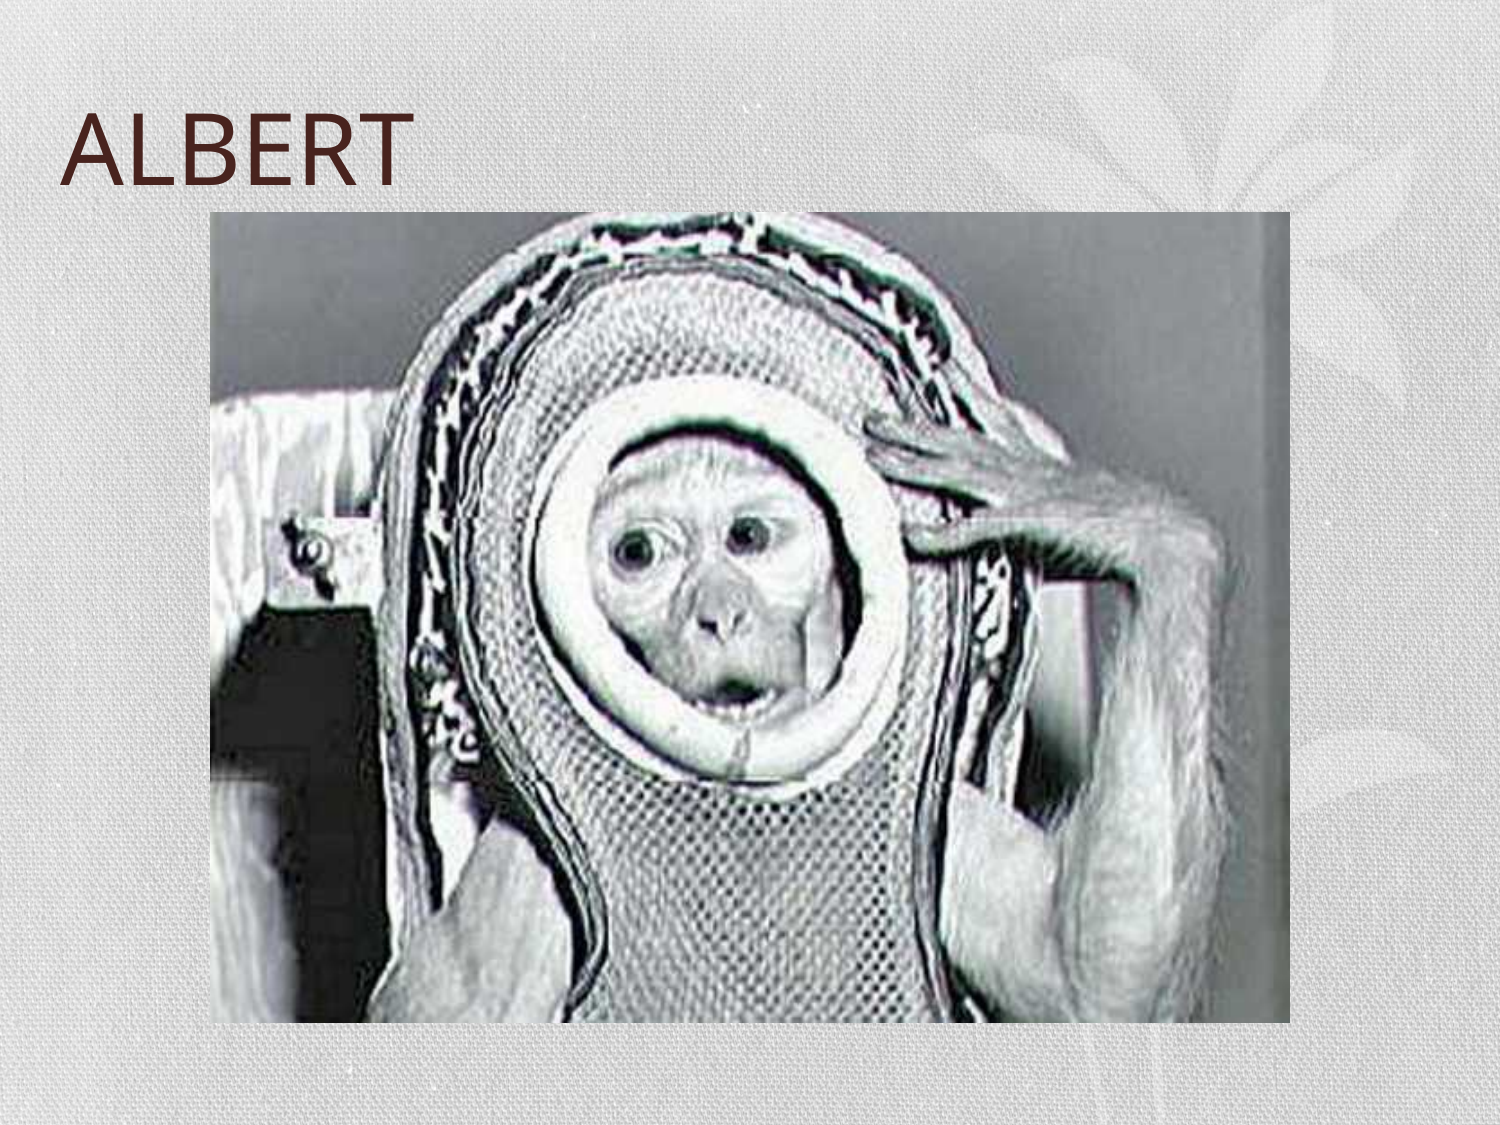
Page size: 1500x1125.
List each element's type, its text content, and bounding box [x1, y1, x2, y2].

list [44, 212, 1456, 1024]
title ALBERT [45, 37, 1455, 212]
